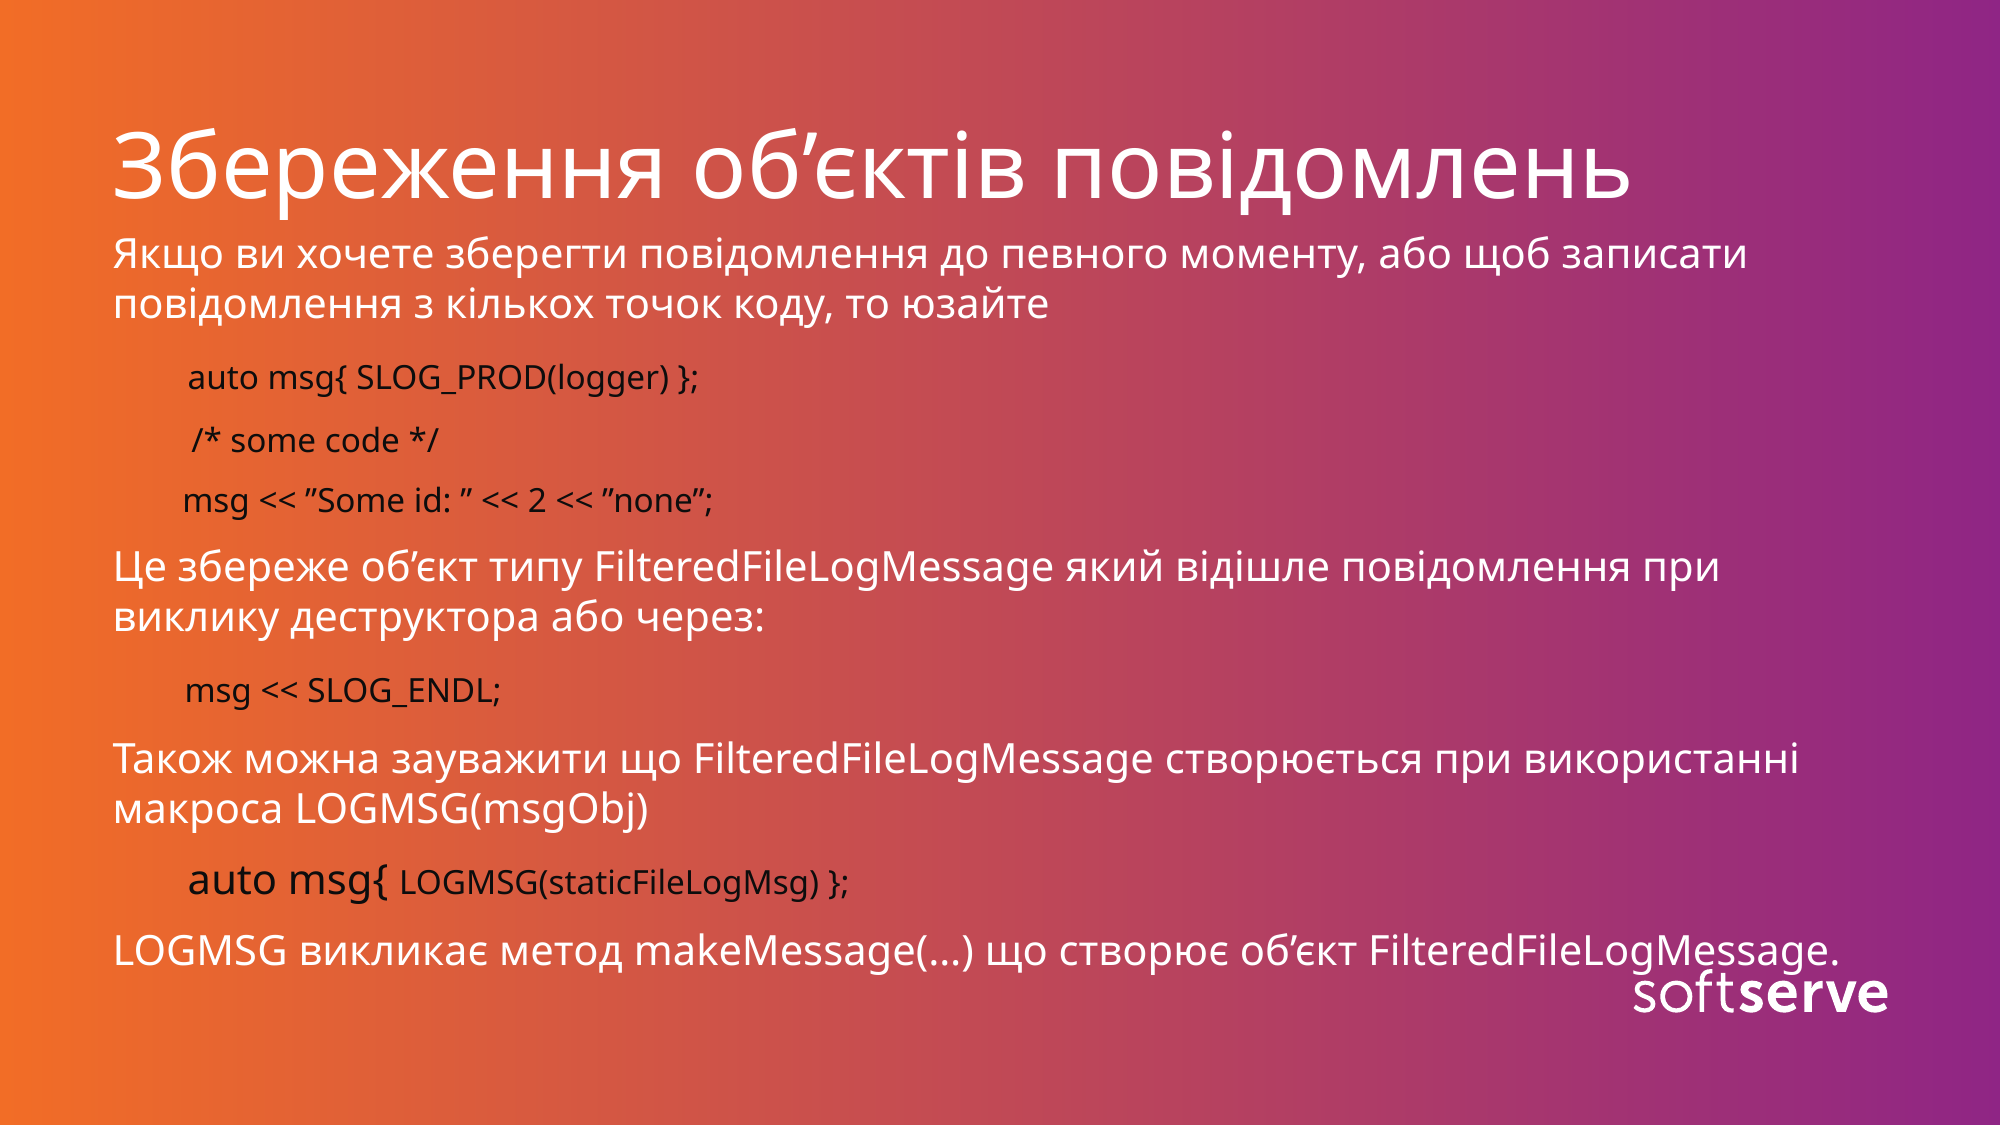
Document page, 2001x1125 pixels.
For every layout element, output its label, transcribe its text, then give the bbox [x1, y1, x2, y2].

list Якщо ви хочете зберегти повідомлення до певного моменту, або щоб записати повідомлення з кількох точок коду, то юзайте auto msg{ SLOG_PROD(logger) }; /* some code */ msg << ”Some id: ” << 2 << ”none”; Це збереже об’єкт типу FilteredFileLogMessage який відішле повідомлення при виклику деструктора або через: msg << SLOG_ENDL; Також можна зауважити що FilteredFileLogMessage створюється при використанні макроса LOGMSG(msgObj) auto msg{ LOGMSG(staticFileLogMsg) }; LOGMSG викликає метод makeMessage(…) що створює об’єкт FilteredFileLogMessage. [112, 219, 1888, 906]
title Збереження об’єктів повідомлень [112, 112, 1888, 219]
